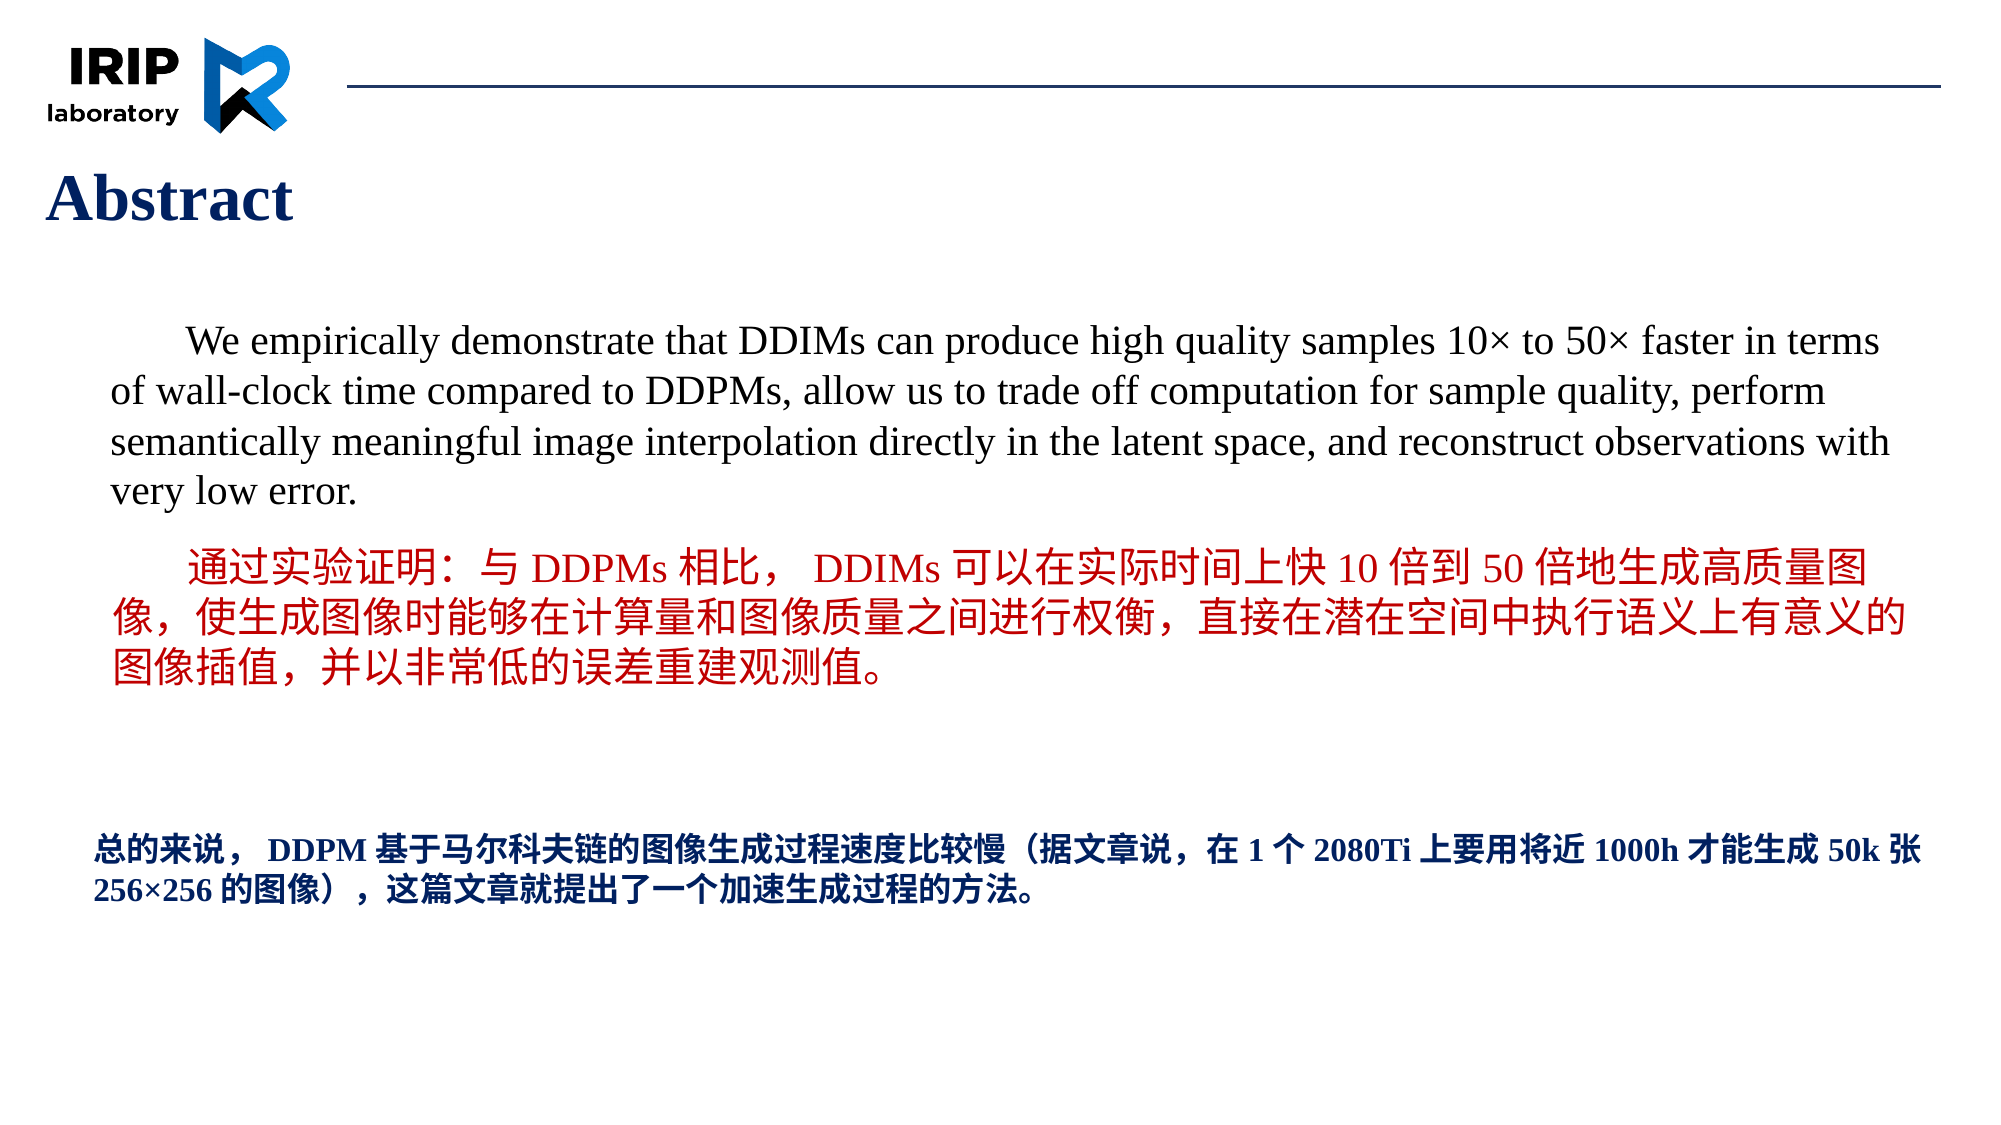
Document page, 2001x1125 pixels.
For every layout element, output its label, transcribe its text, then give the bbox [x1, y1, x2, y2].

text_box 总的来说，DDPM基于马尔科夫链的图像生成过程速度比较慢（据文章说，在1个2080Ti上要用将近1000h才能生成50k张256×256的图像），这篇文章就提出了一个加速生成过程的方法。 [78, 820, 1975, 916]
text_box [46, 25, 316, 166]
text_box Abstract [30, 146, 309, 242]
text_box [95, 305, 1925, 701]
